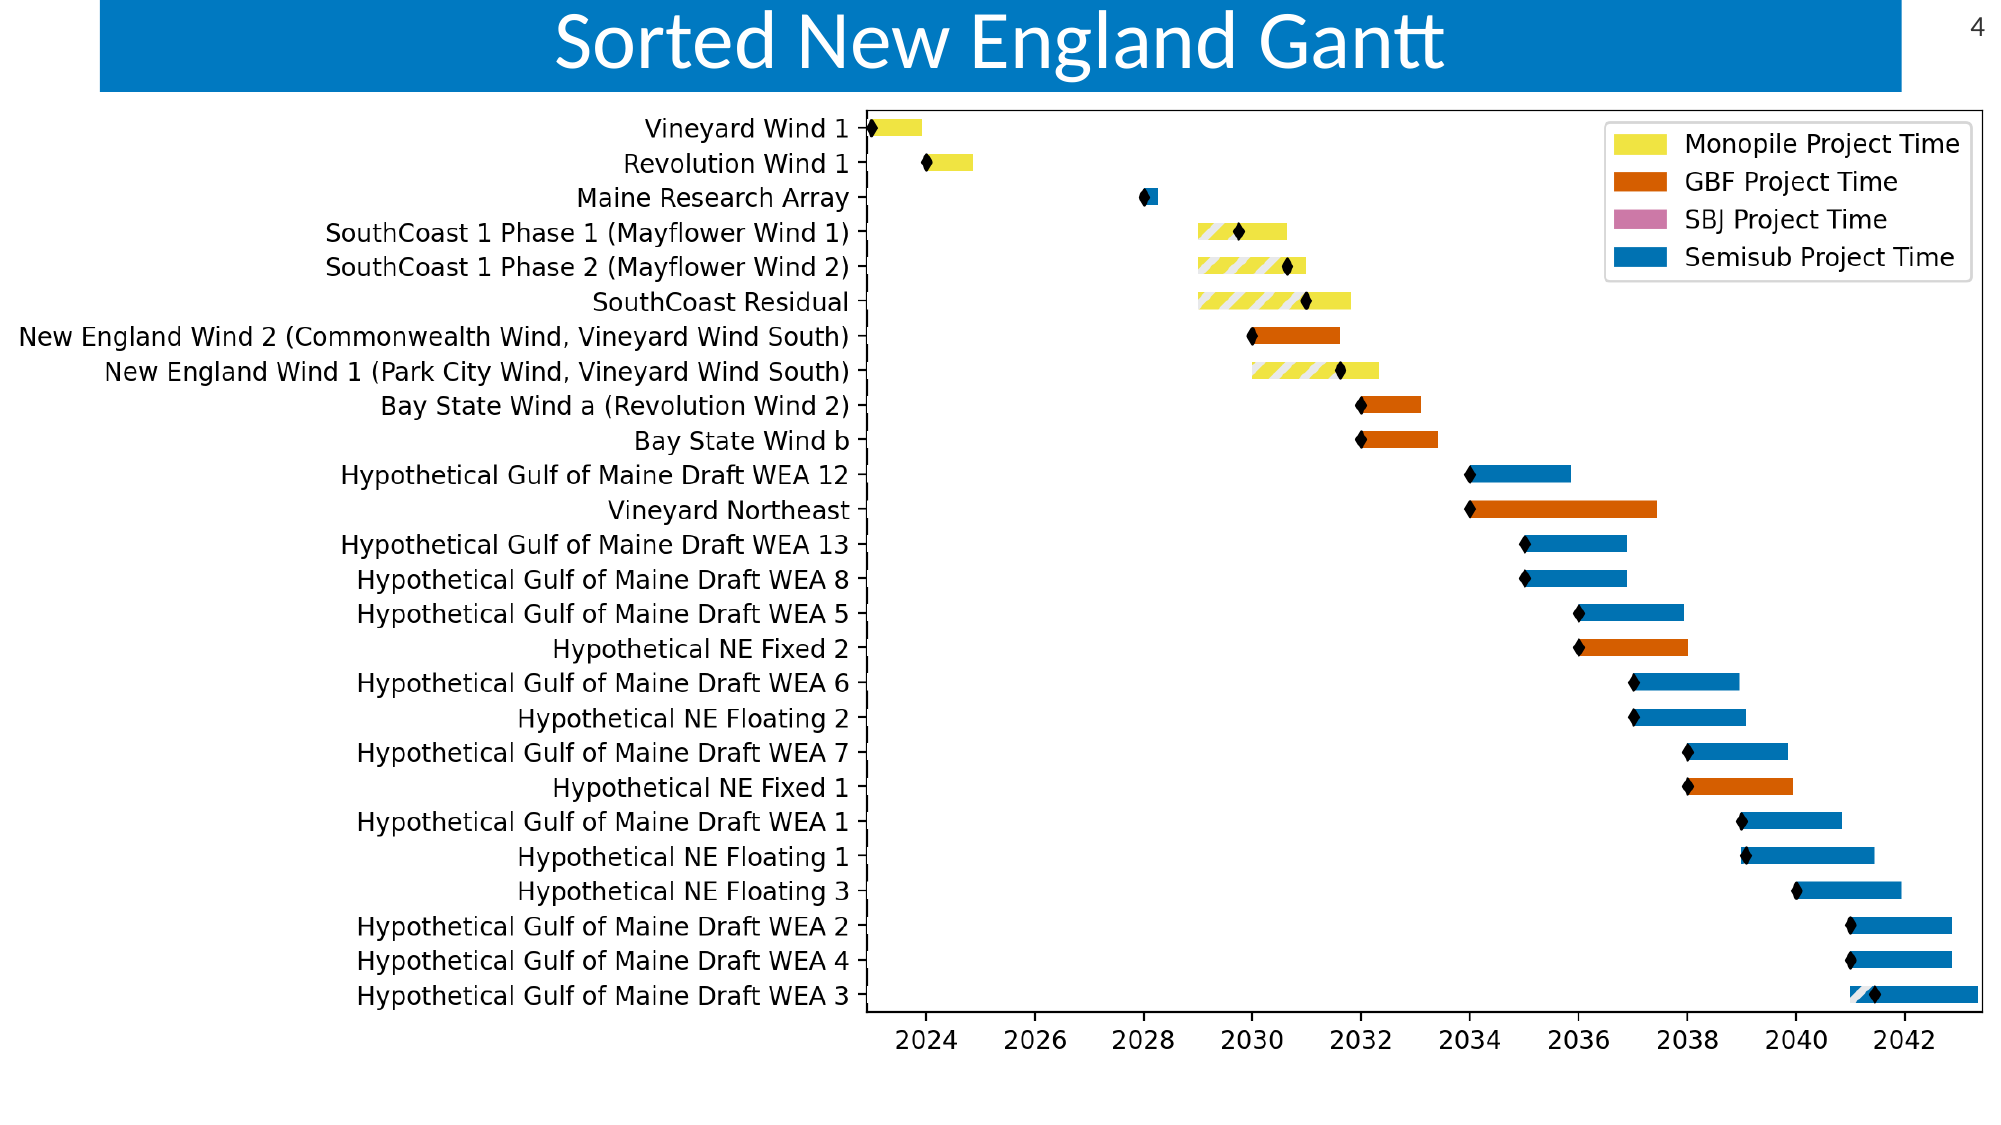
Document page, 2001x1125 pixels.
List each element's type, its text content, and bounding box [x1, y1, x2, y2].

title Sorted New England Gantt [99, 0, 1902, 90]
picture [0, 92, 2000, 1072]
